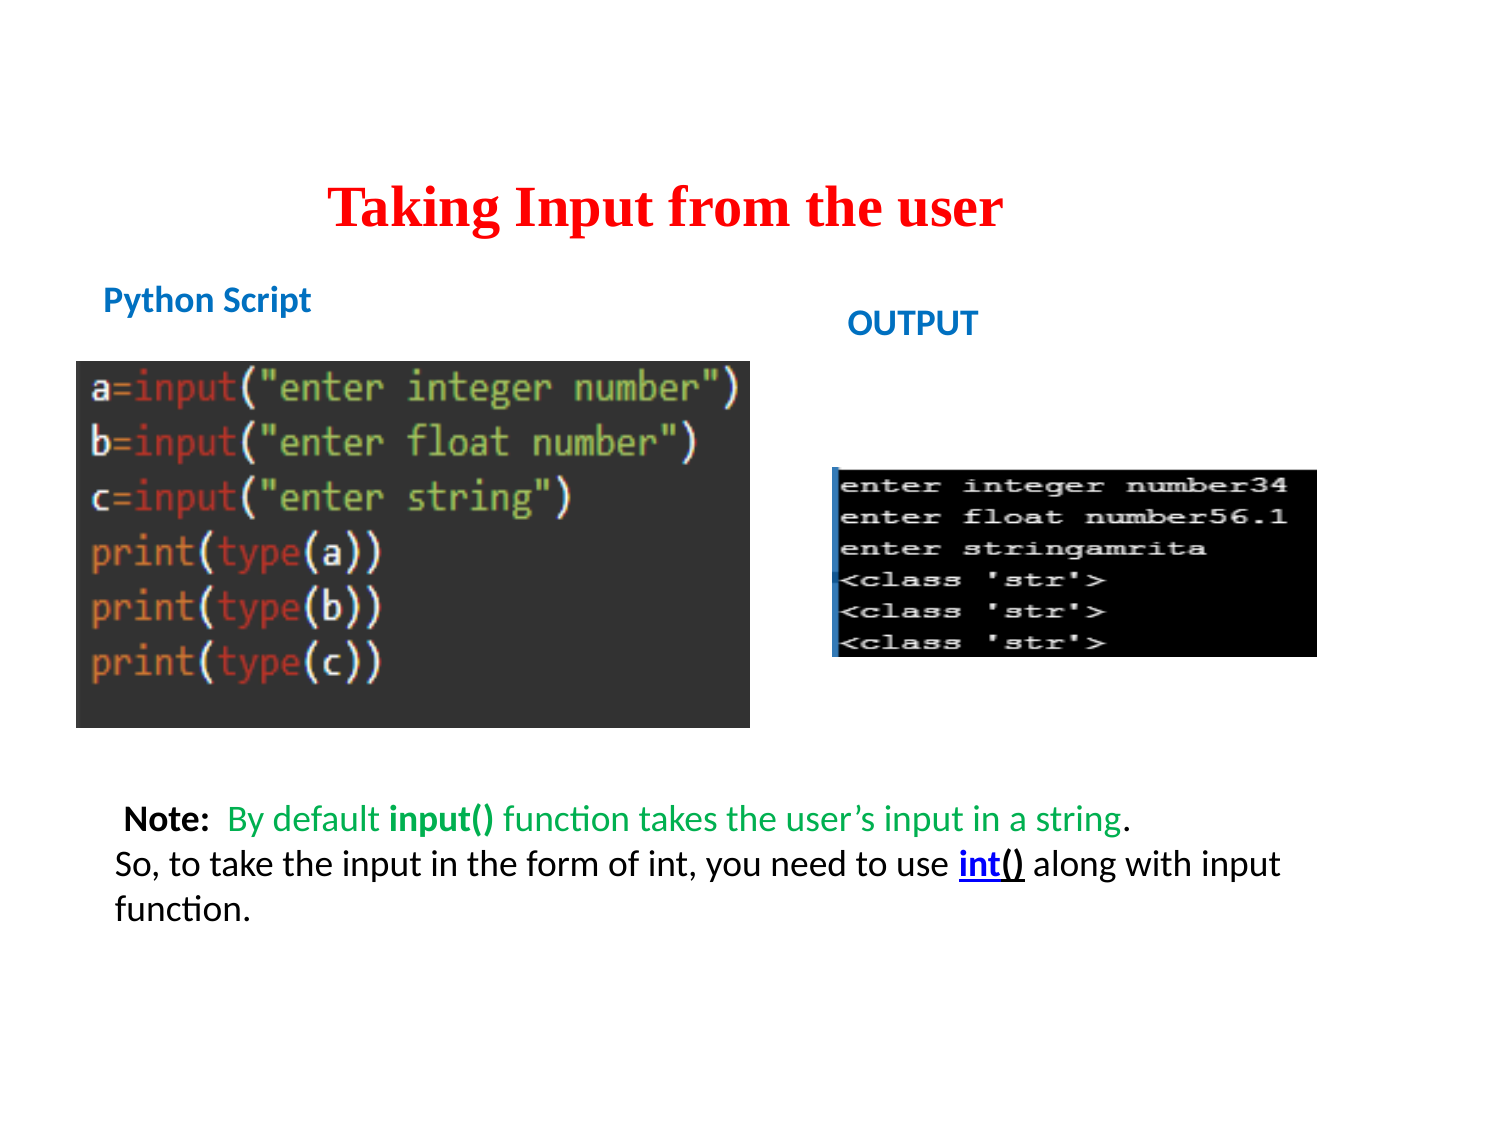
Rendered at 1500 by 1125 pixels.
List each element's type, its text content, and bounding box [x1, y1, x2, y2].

text_box OUTPUT [832, 290, 1388, 351]
picture [76, 361, 751, 729]
picture [832, 467, 1318, 658]
text_box Python Script [88, 267, 644, 327]
text_box Note: By default input() function takes the user’s input in a string. So, to take the input in the form of int, you need to use int() along with input function. [100, 786, 1353, 937]
text_box Taking Input from the user [312, 160, 1020, 246]
